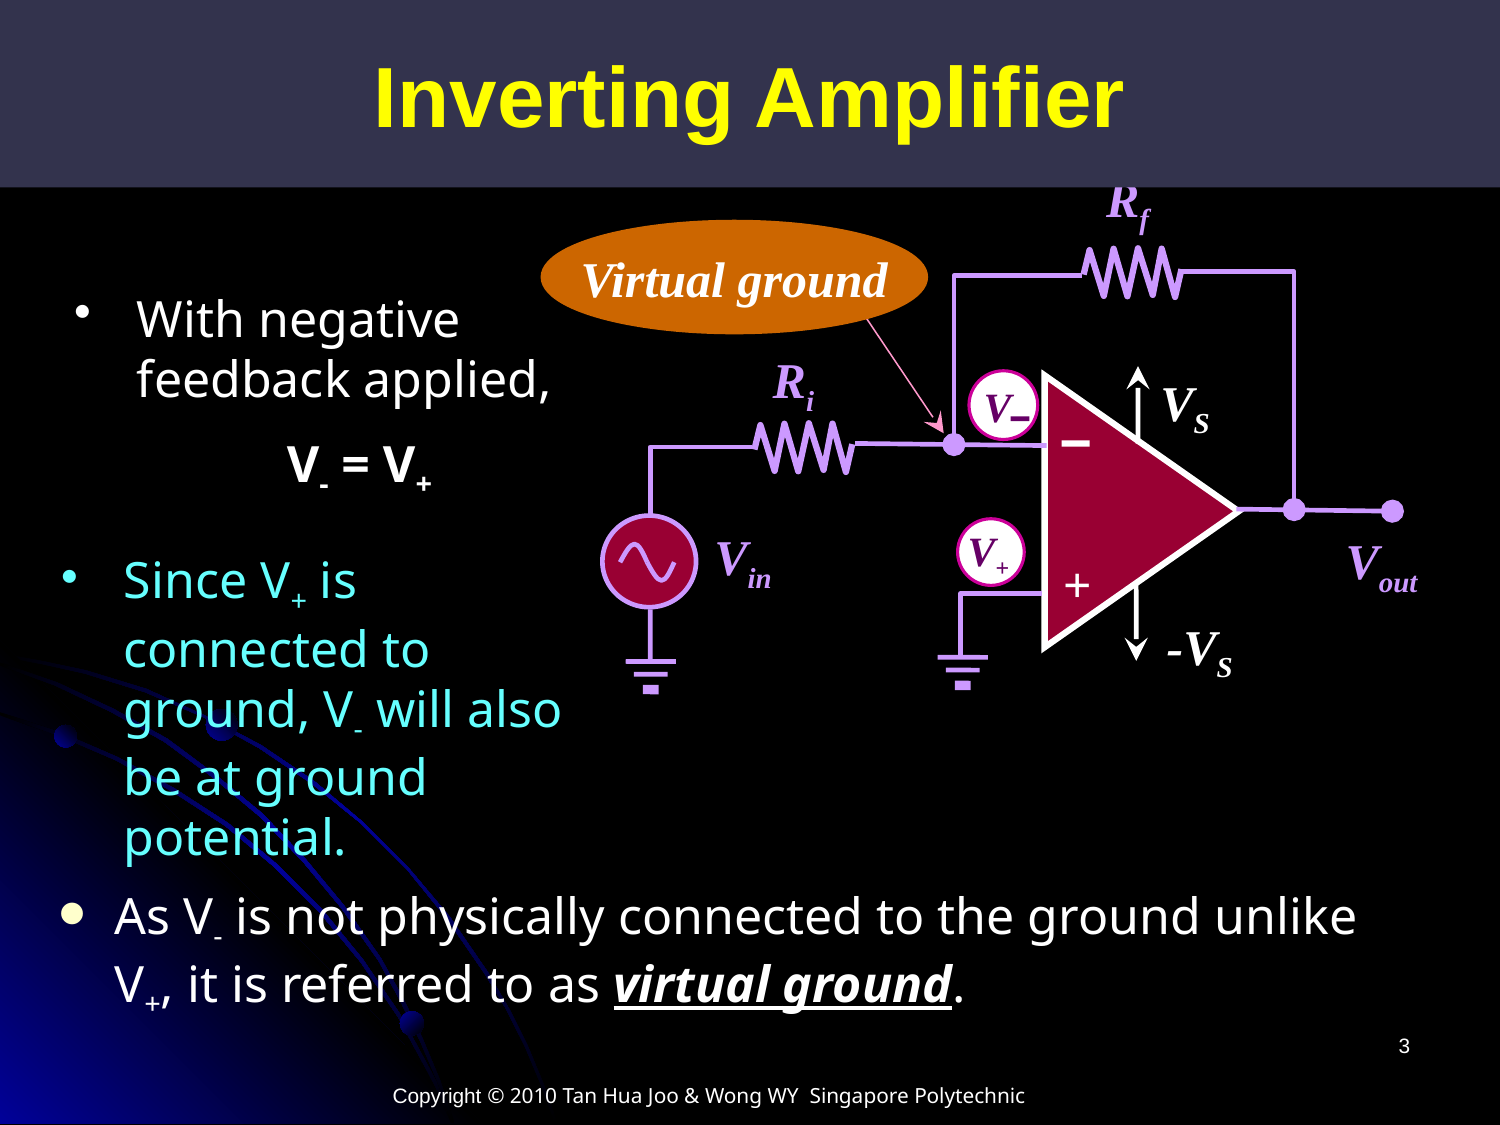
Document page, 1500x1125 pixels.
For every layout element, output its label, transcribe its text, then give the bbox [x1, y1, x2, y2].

text_box As V- is not physically connected to the ground unlike V+, it is referred to as virtual ground. [43, 876, 1410, 1056]
footer Copyright © 2010 Tan Hua Joo & Wong WY Singapore Polytechnic [259, 1056, 1158, 1125]
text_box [952, 516, 1038, 586]
text_box With negative feedback applied, V- = V+ [59, 279, 597, 508]
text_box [543, 222, 944, 434]
text_box Since V+ is connected to ground, V- will also be at ground potential. [46, 497, 599, 967]
text_box Inverting Amplifier [0, 0, 1500, 188]
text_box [968, 370, 1038, 440]
slide_number 3 [1074, 1025, 1425, 1100]
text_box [602, 159, 1441, 690]
